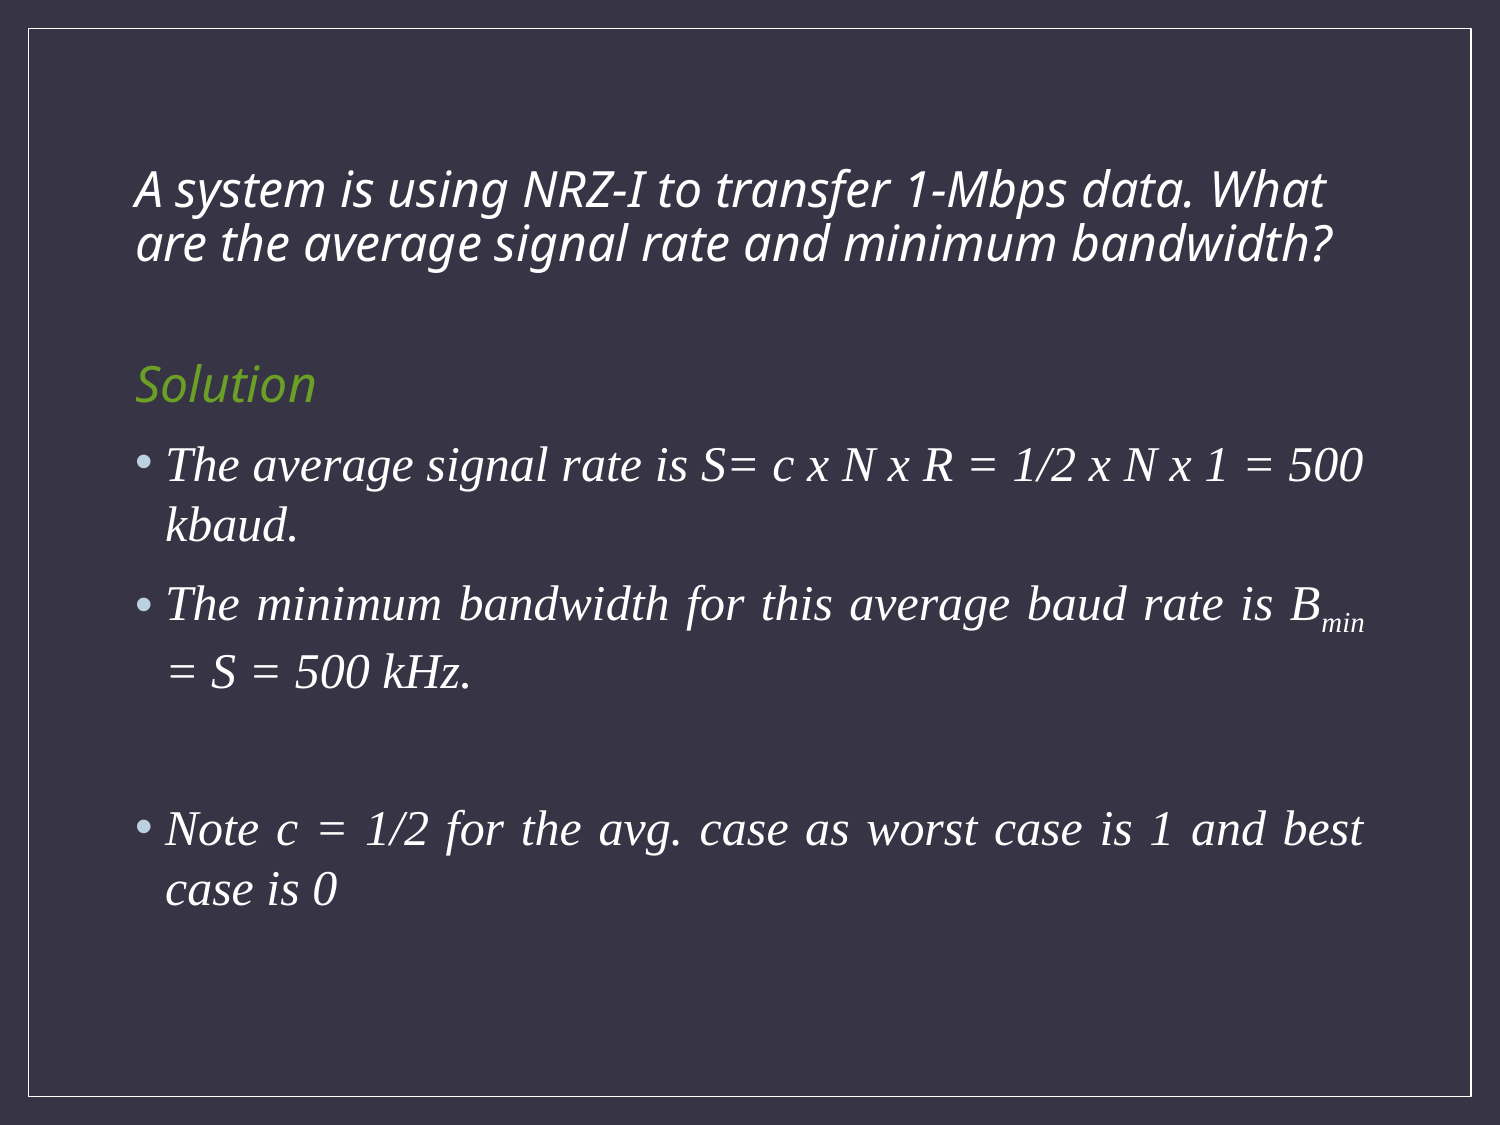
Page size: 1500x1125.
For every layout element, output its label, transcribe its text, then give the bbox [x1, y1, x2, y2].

title A system is using NRZ-I to transfer 1-Mbps data. What are the average signal rate and minimum bandwidth? [120, 105, 1380, 331]
list Solution The average signal rate is S= c x N x R = 1/2 x N x 1 = 500 kbaud. The minimum bandwidth for this average baud rate is Bmin = S = 500 kHz. Note c = 1/2 for the avg. case as worst case is 1 and best case is 0 [120, 345, 1380, 990]
